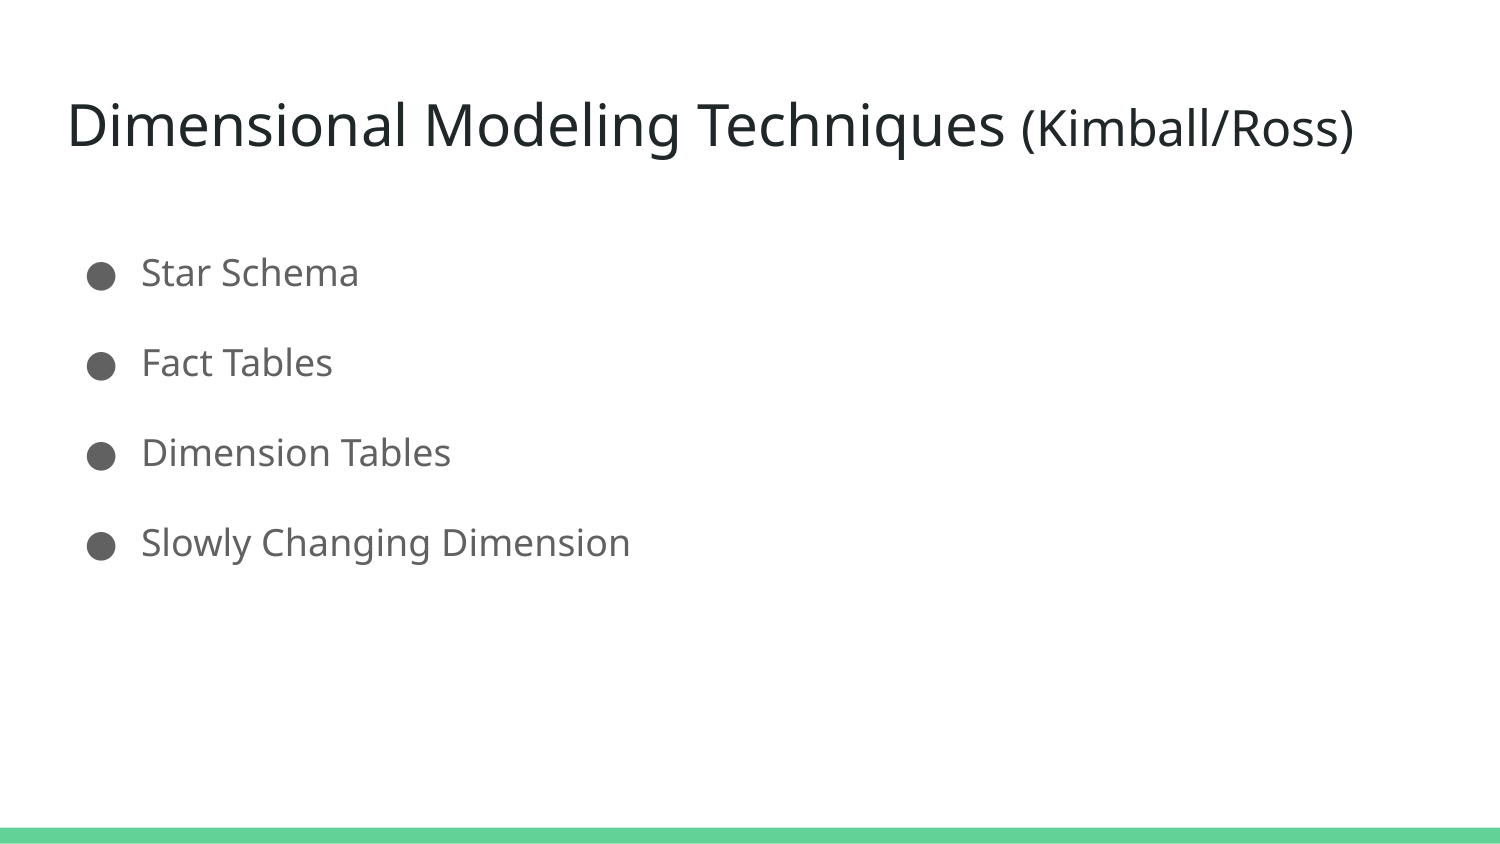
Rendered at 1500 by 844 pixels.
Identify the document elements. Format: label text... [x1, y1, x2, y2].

list Star Schema Fact Tables Dimension Tables Slowly Changing Dimension [51, 189, 1449, 750]
title Dimensional Modeling Techniques (Kimball/Ross) [51, 72, 1449, 167]
